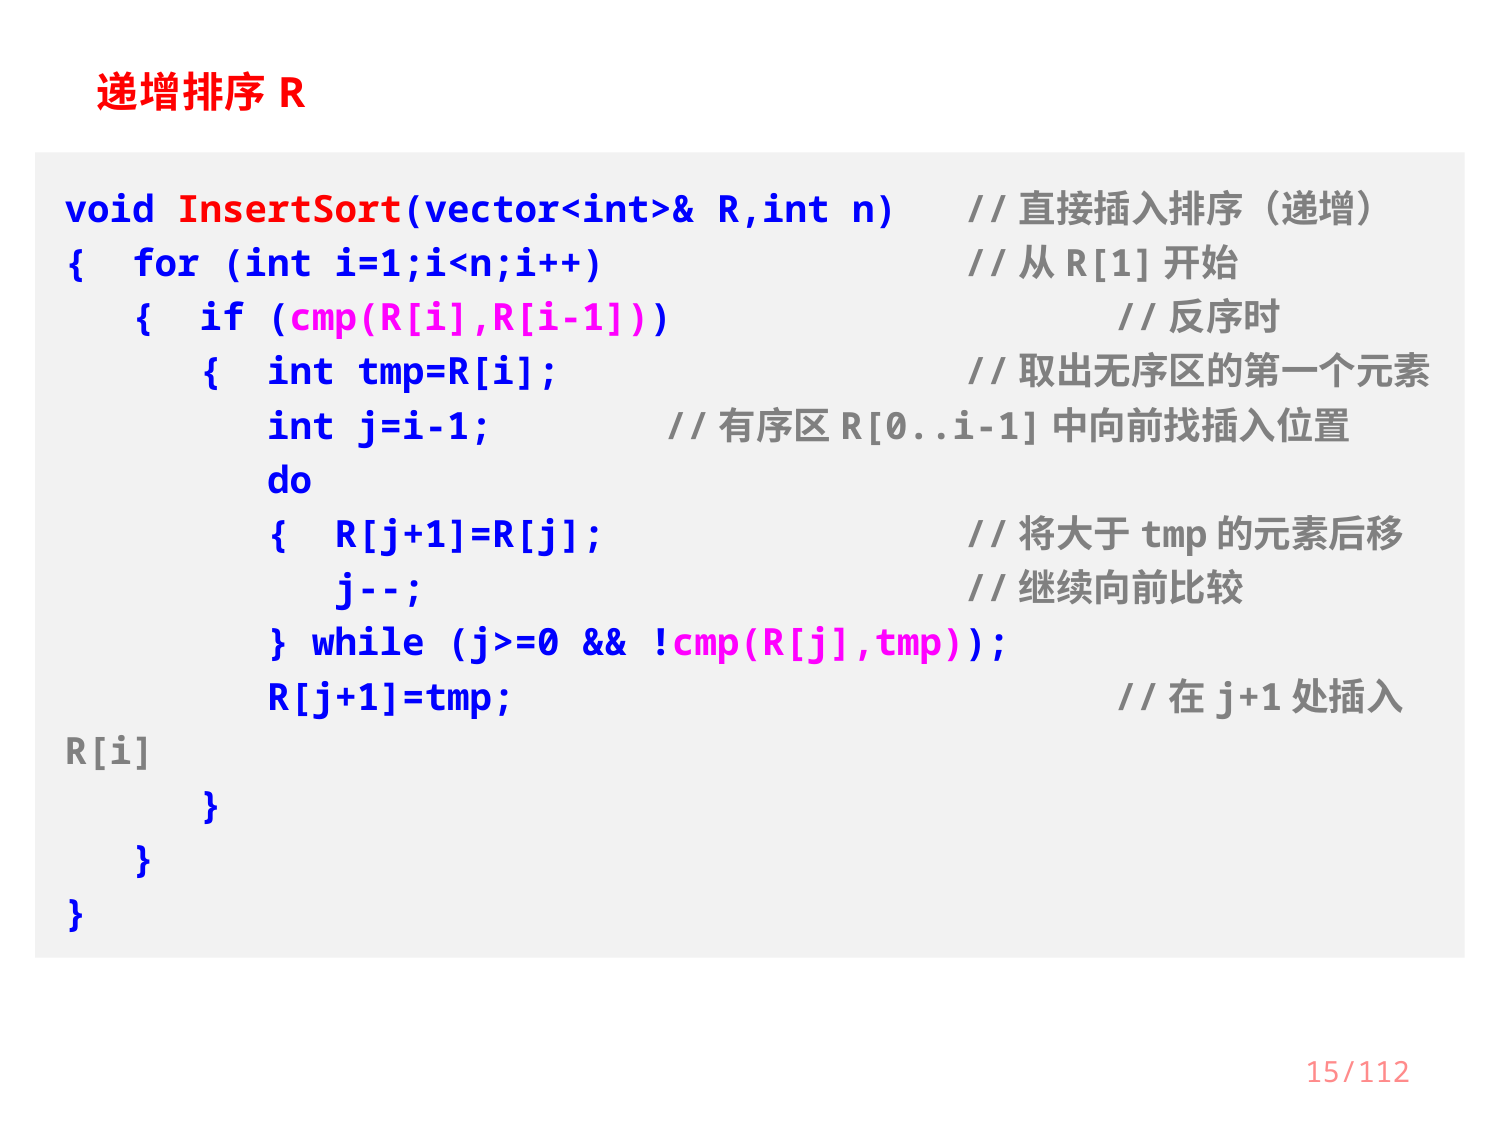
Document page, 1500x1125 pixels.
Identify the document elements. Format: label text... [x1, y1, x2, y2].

text_box void InsertSort(vector<int>& R,int n) //直接插入排序（递增） { for (int i=1;i<n;i++) //从R[1]开始 { if (cmp(R[i],R[i-1])) //反序时 { int tmp=R[i]; //取出无序区的第一个元素 int j=i-1; //有序区R[0..i-1]中向前找插入位置 do { R[j+1]=R[j]; //将大于tmp的元素后移 j--; //继续向前比较 } while (j>=0 && !cmp(R[j],tmp)); R[j+1]=tmp; //在j+1处插入R[i] } } } [33, 150, 1467, 960]
slide_number 15/112 [1242, 1042, 1425, 1103]
text_box 递增排序R [81, 58, 340, 124]
